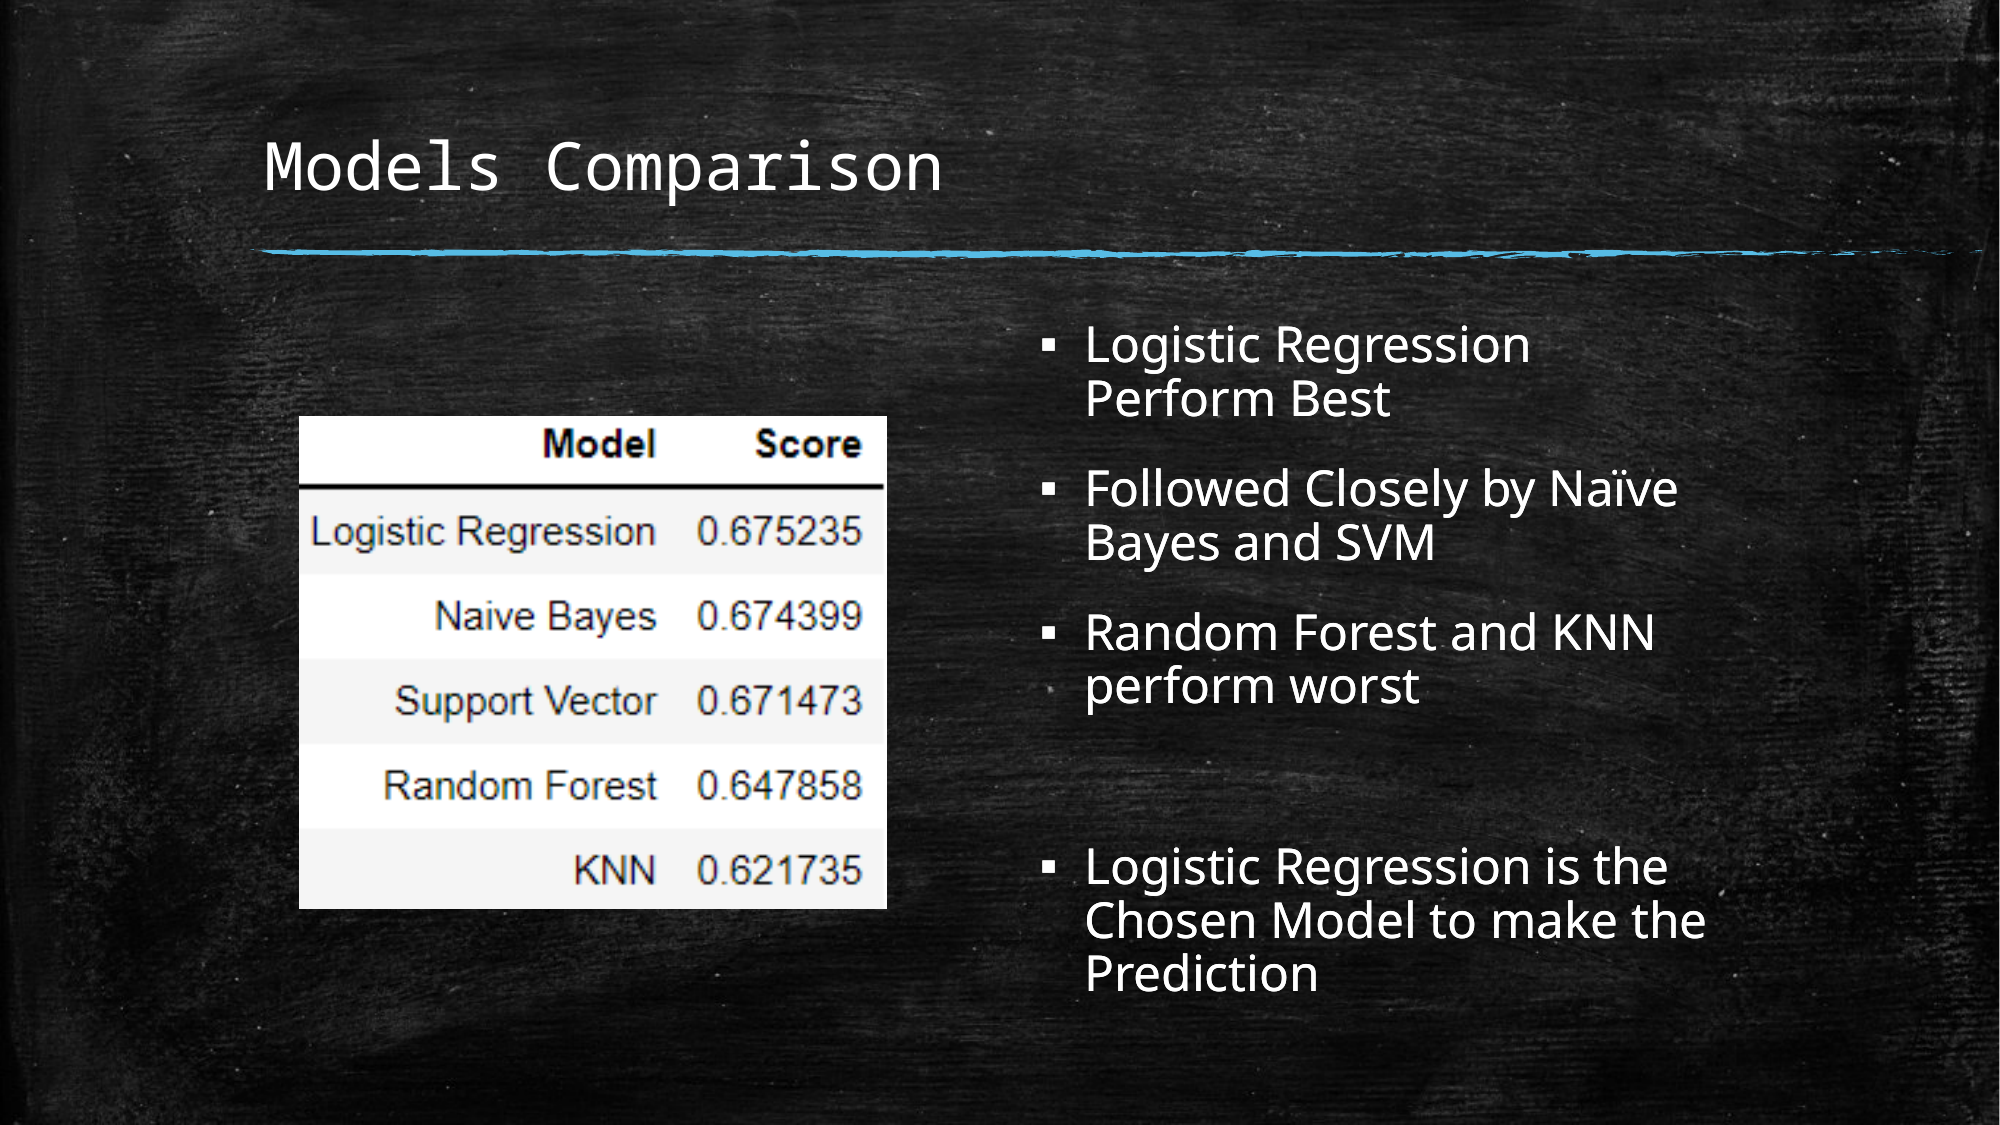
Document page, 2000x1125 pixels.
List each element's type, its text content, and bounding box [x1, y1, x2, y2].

title Models Comparison [249, 45, 1750, 213]
picture [299, 416, 887, 909]
text_box Logistic Regression Perform Best Followed Closely by Naïve Bayes and SVM Random Forest and KNN perform worst Logistic Regression is the Chosen Model to make the Prediction [1024, 312, 1750, 1013]
